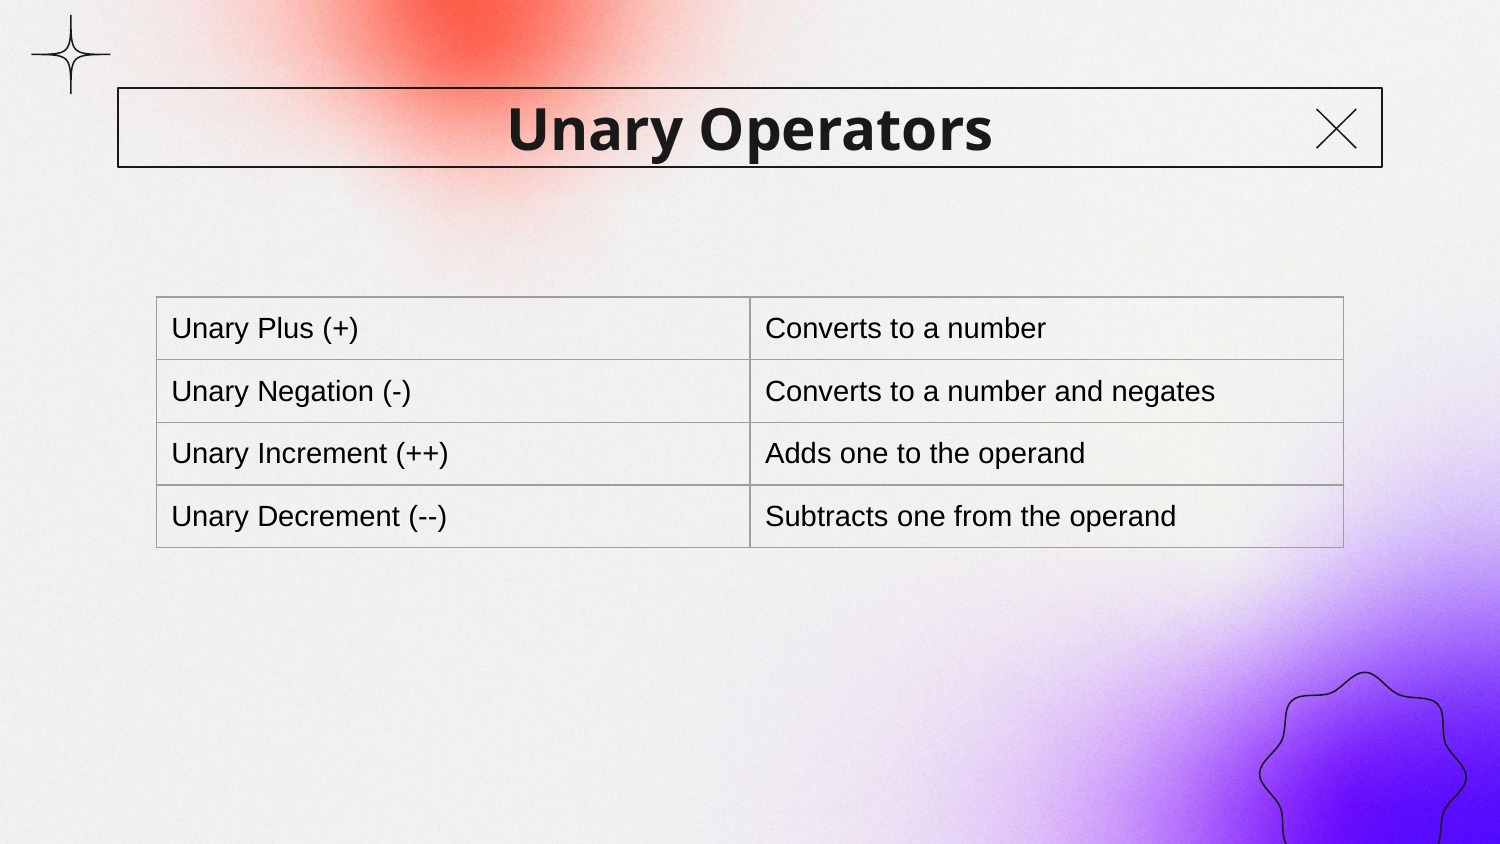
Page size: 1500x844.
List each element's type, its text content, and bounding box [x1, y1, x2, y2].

table_cell Adds one to the operand [751, 423, 1343, 484]
table_cell Converts to a number and negates [751, 360, 1343, 422]
table_cell Subtracts one from the operand [751, 486, 1343, 547]
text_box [1316, 108, 1357, 149]
table_header Converts to a number [751, 298, 1343, 359]
picture [0, 0, 1500, 844]
table_cell Unary Increment (++) [157, 423, 749, 484]
table_cell Unary Negation (-) [157, 360, 749, 422]
picture [1261, 674, 1465, 844]
table_cell Unary Decrement (--) [157, 486, 749, 547]
table_header Unary Plus (+) [157, 298, 749, 359]
title Unary Operators [117, 87, 1383, 168]
